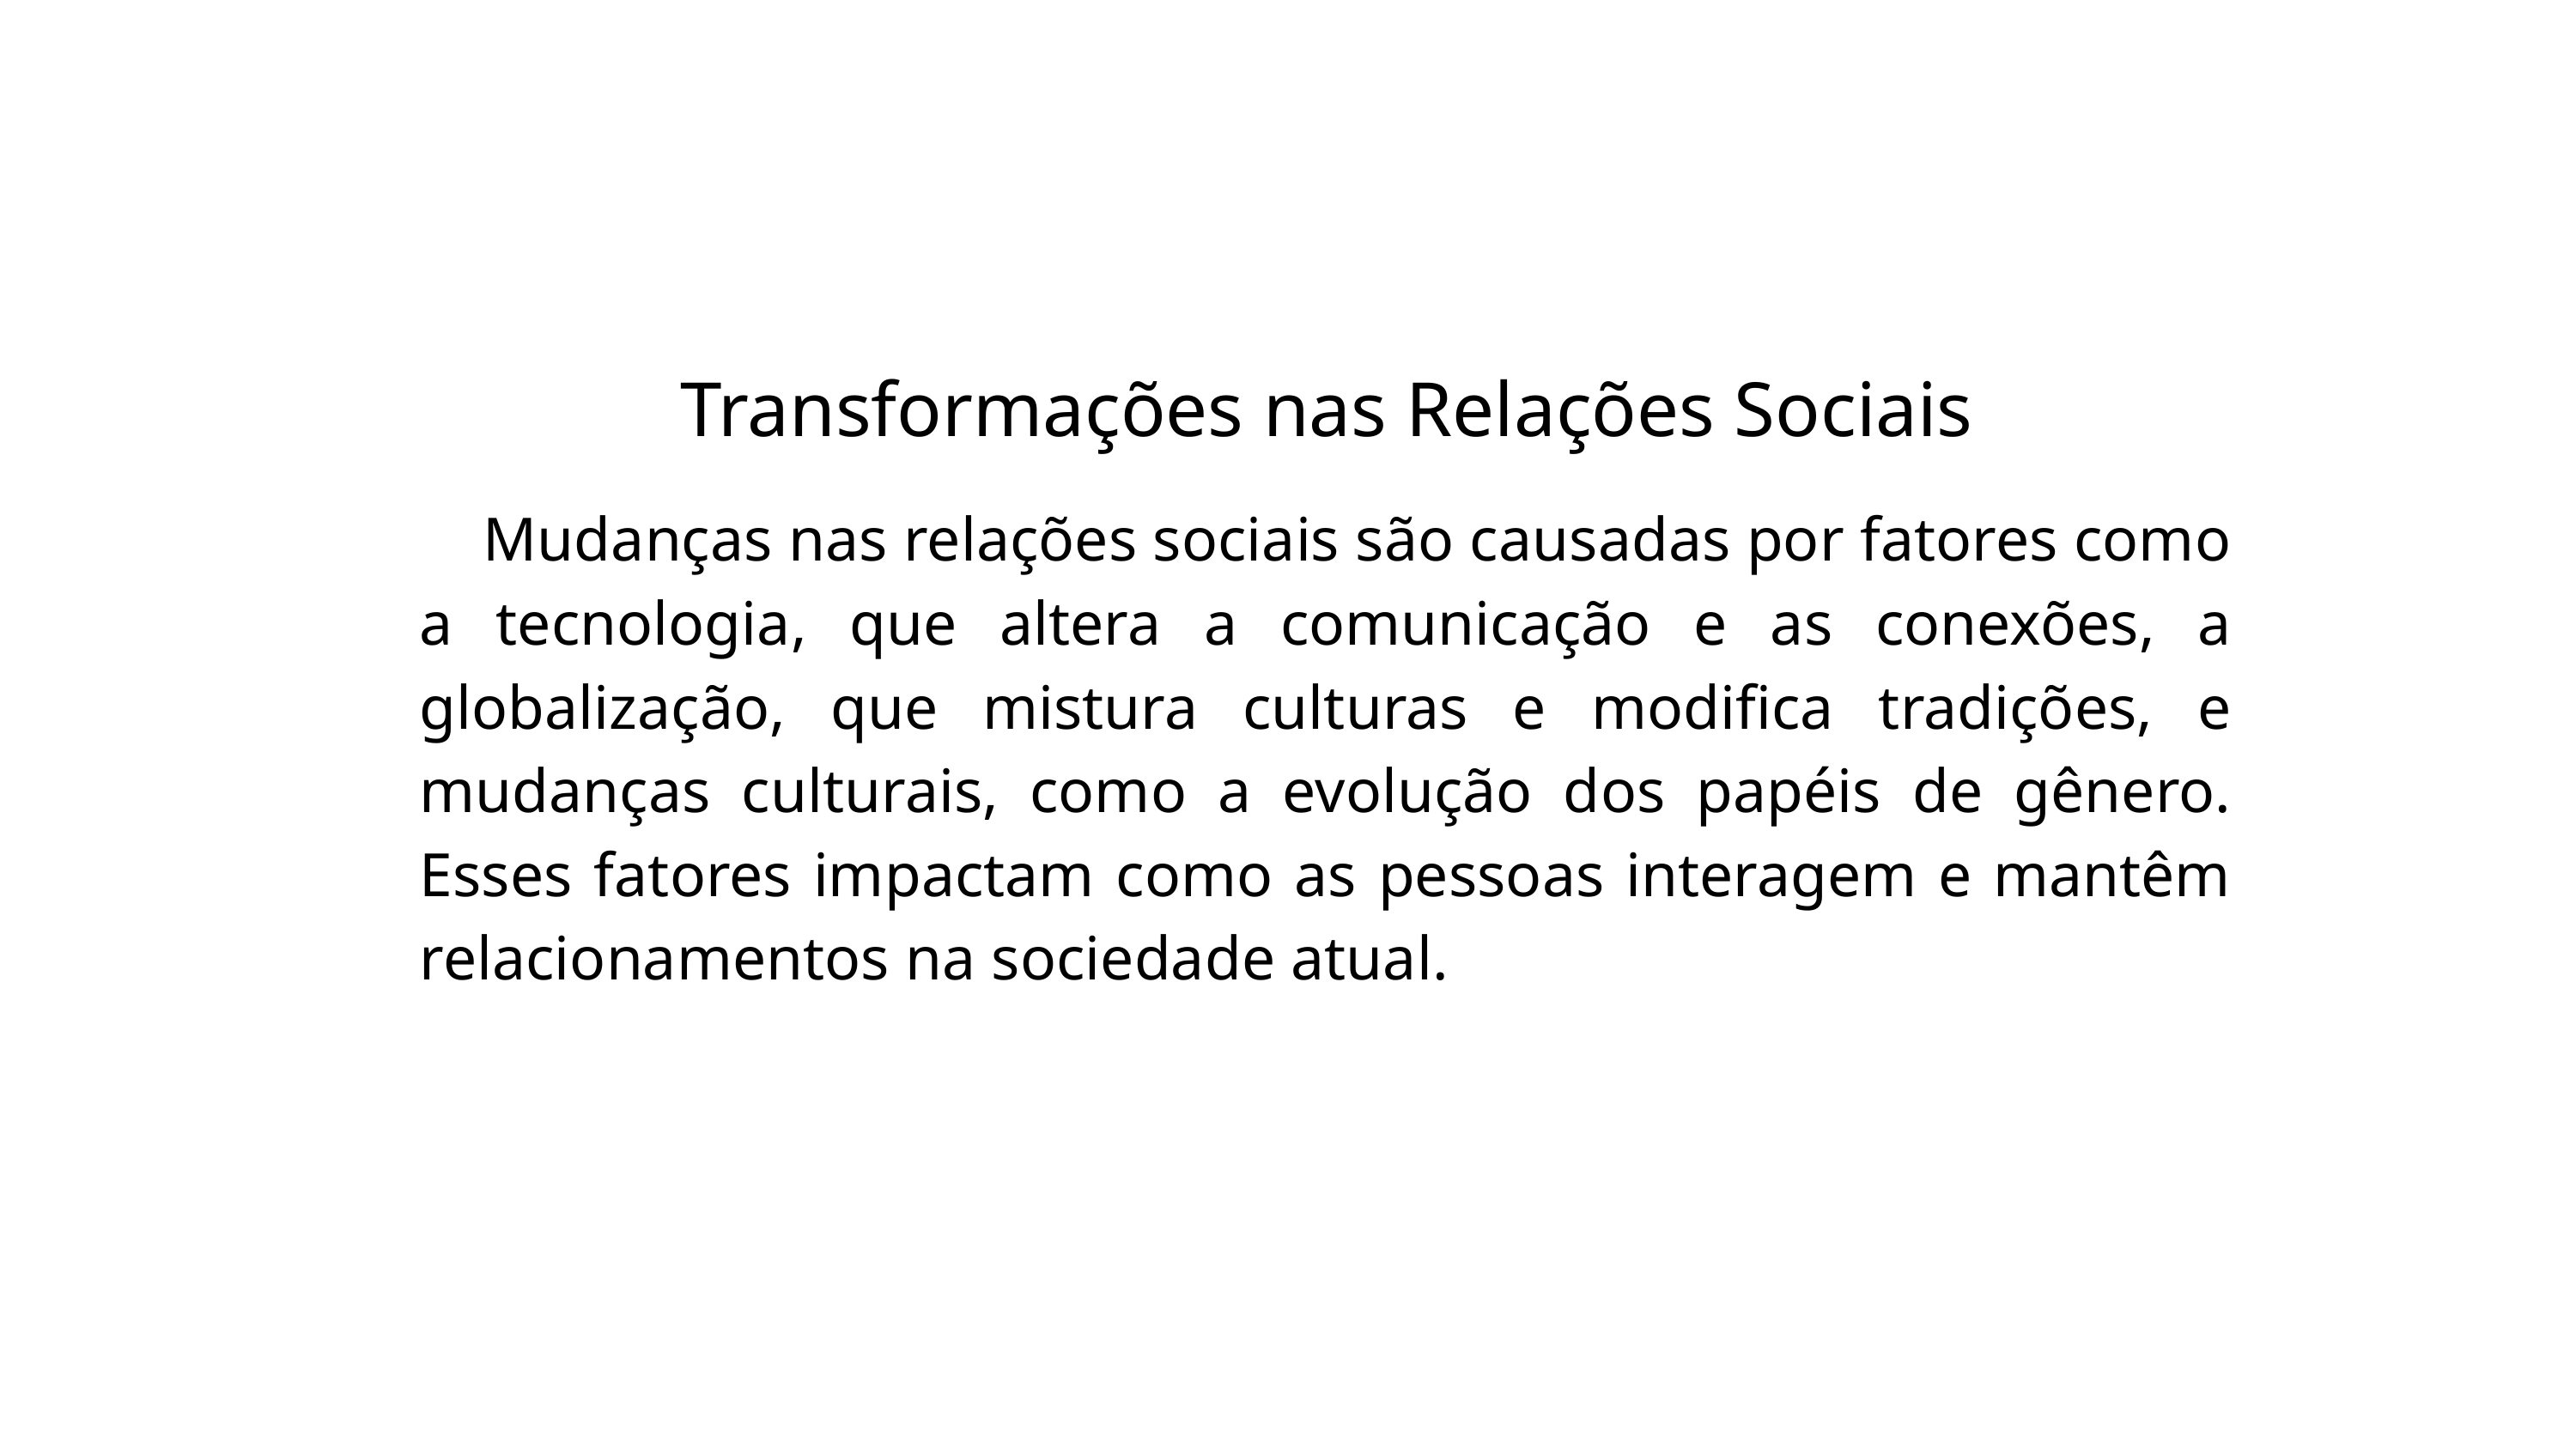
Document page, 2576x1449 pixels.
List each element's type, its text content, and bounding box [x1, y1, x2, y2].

text_box Transformações nas Relações Sociais [605, 346, 2049, 452]
text_box Mudanças nas relações sociais são causadas por fatores como a tecnologia, que altera a comunicação e as conexões, a globalização, que mistura culturas e modifica tradições, e mudanças culturais, como a evolução dos papéis de gênero. Esses fatores impactam como as pessoas interagem e mantêm relacionamentos na sociedade atual. [419, 489, 2234, 992]
